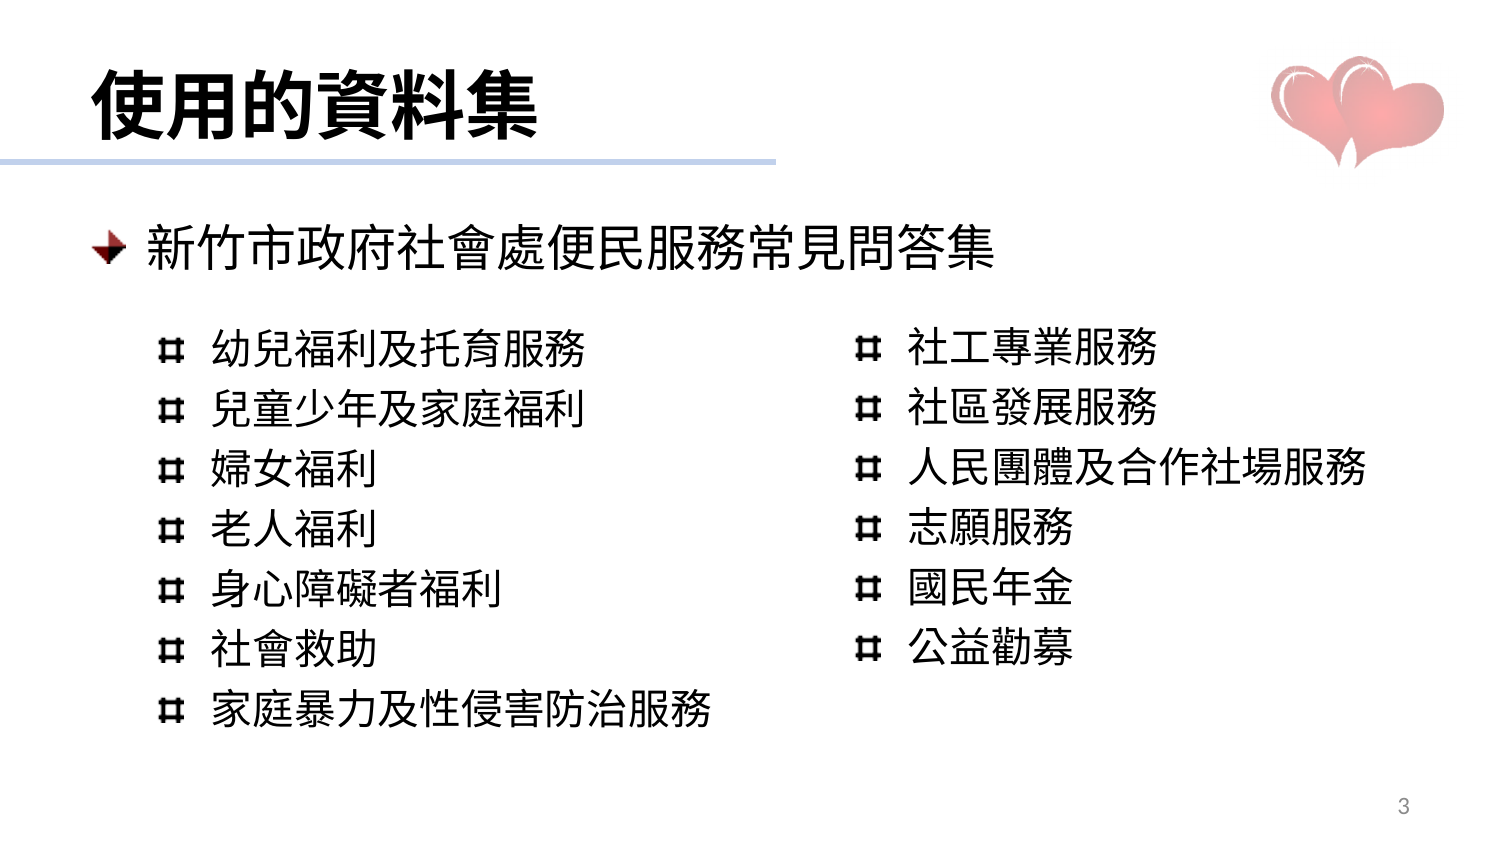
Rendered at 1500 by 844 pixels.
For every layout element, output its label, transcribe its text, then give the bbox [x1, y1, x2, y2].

picture [851, 631, 881, 661]
picture [154, 633, 184, 663]
text_box 社工專業服務 社區發展服務 人民團體及合作社場服務 志願服務 國民年金 公益勸募 [761, 303, 1500, 679]
text_box 幼兒福利及托育服務 兒童少年及家庭福利 婦女福利 老人福利 身心障礙者福利 社會救助 家庭暴力及性侵害防治服務 [64, 305, 815, 741]
picture [154, 393, 184, 423]
list 新竹市政府社會處便民服務常見問答集 [75, 196, 1425, 292]
picture [851, 451, 881, 481]
picture [154, 333, 184, 363]
picture [154, 573, 184, 603]
picture [851, 391, 881, 421]
picture [154, 453, 184, 483]
title 使用的資料集 [75, 33, 1425, 175]
slide_number 3 [1074, 782, 1425, 827]
picture [154, 513, 184, 543]
picture [851, 511, 881, 541]
picture [90, 228, 126, 264]
picture [851, 331, 881, 361]
picture [154, 693, 184, 723]
picture [851, 571, 881, 601]
